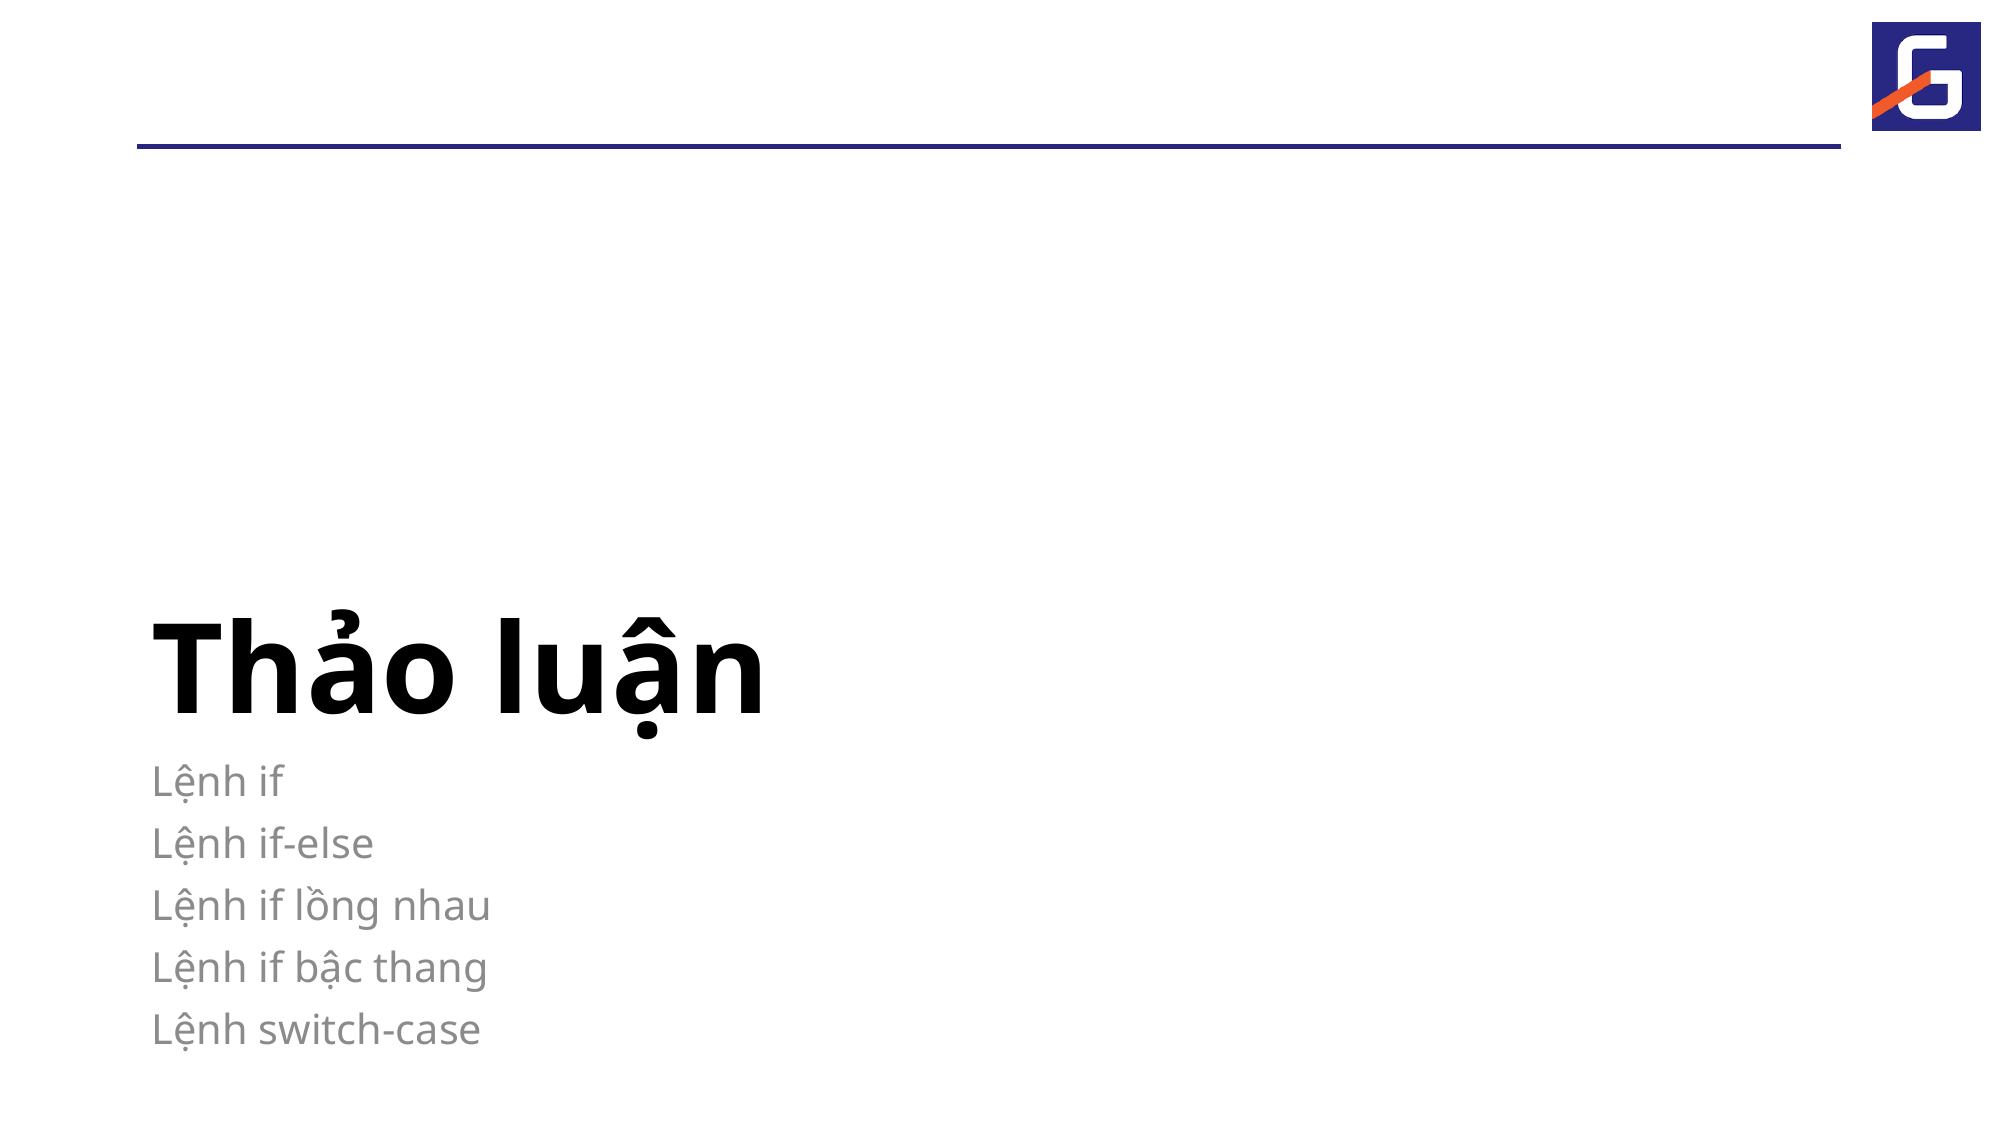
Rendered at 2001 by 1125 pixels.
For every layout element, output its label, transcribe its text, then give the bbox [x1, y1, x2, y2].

list Lệnh if Lệnh if-else Lệnh if lồng nhau Lệnh if bậc thang Lệnh switch-case [136, 752, 1862, 1064]
title Thảo luận [136, 280, 1862, 749]
picture [1872, 22, 1981, 131]
